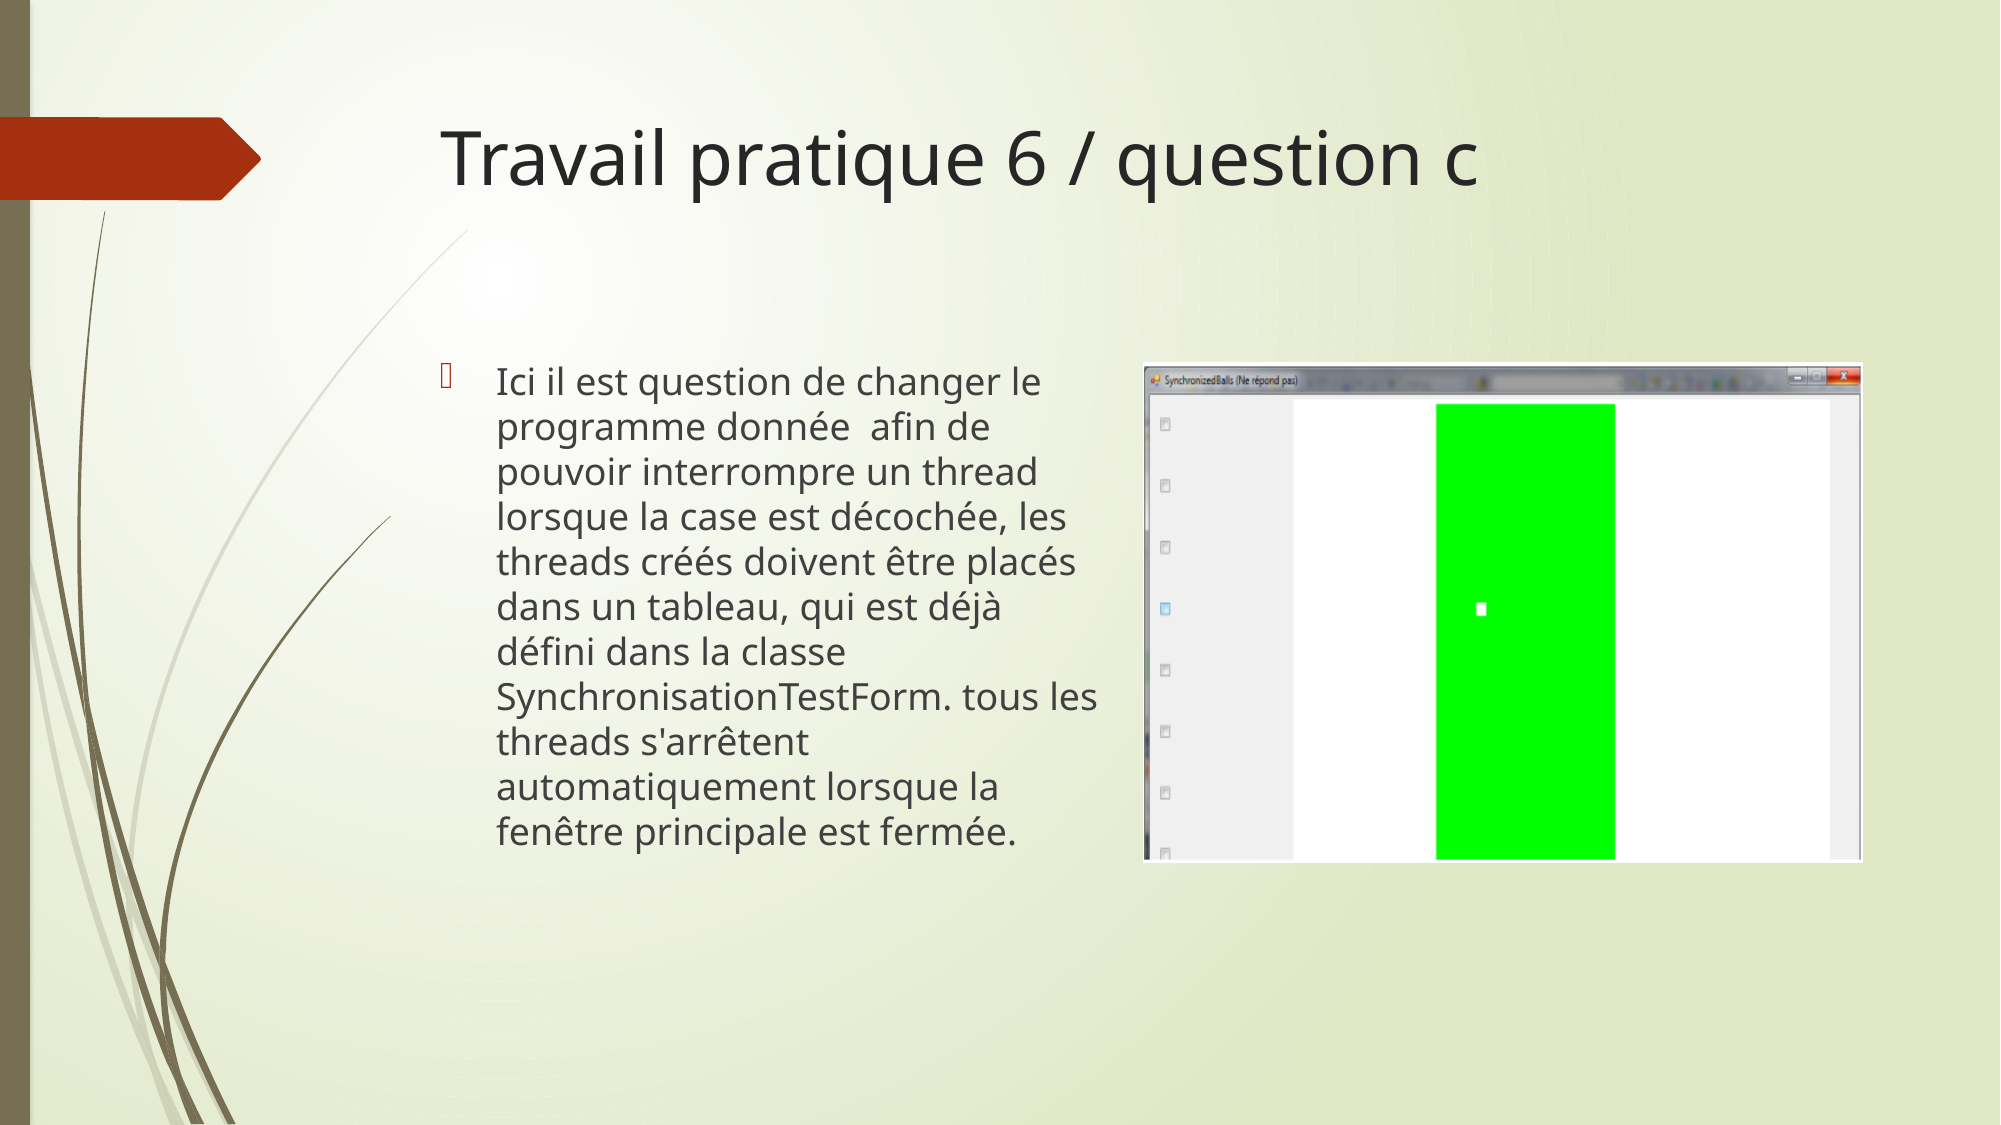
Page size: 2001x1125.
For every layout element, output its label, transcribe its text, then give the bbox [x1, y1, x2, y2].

list Ici il est question de changer le programme donnée afin de pouvoir interrompre un thread lorsque la case est décochée, les threads créés doivent être placés dans un tableau, qui est déjà défini dans la classe SynchronisationTestForm. tous les threads s'arrêtent automatiquement lorsque la fenêtre principale est fermée. [424, 350, 1115, 970]
picture [1143, 362, 1863, 863]
title Travail pratique 6 / question c [425, 102, 1888, 313]
